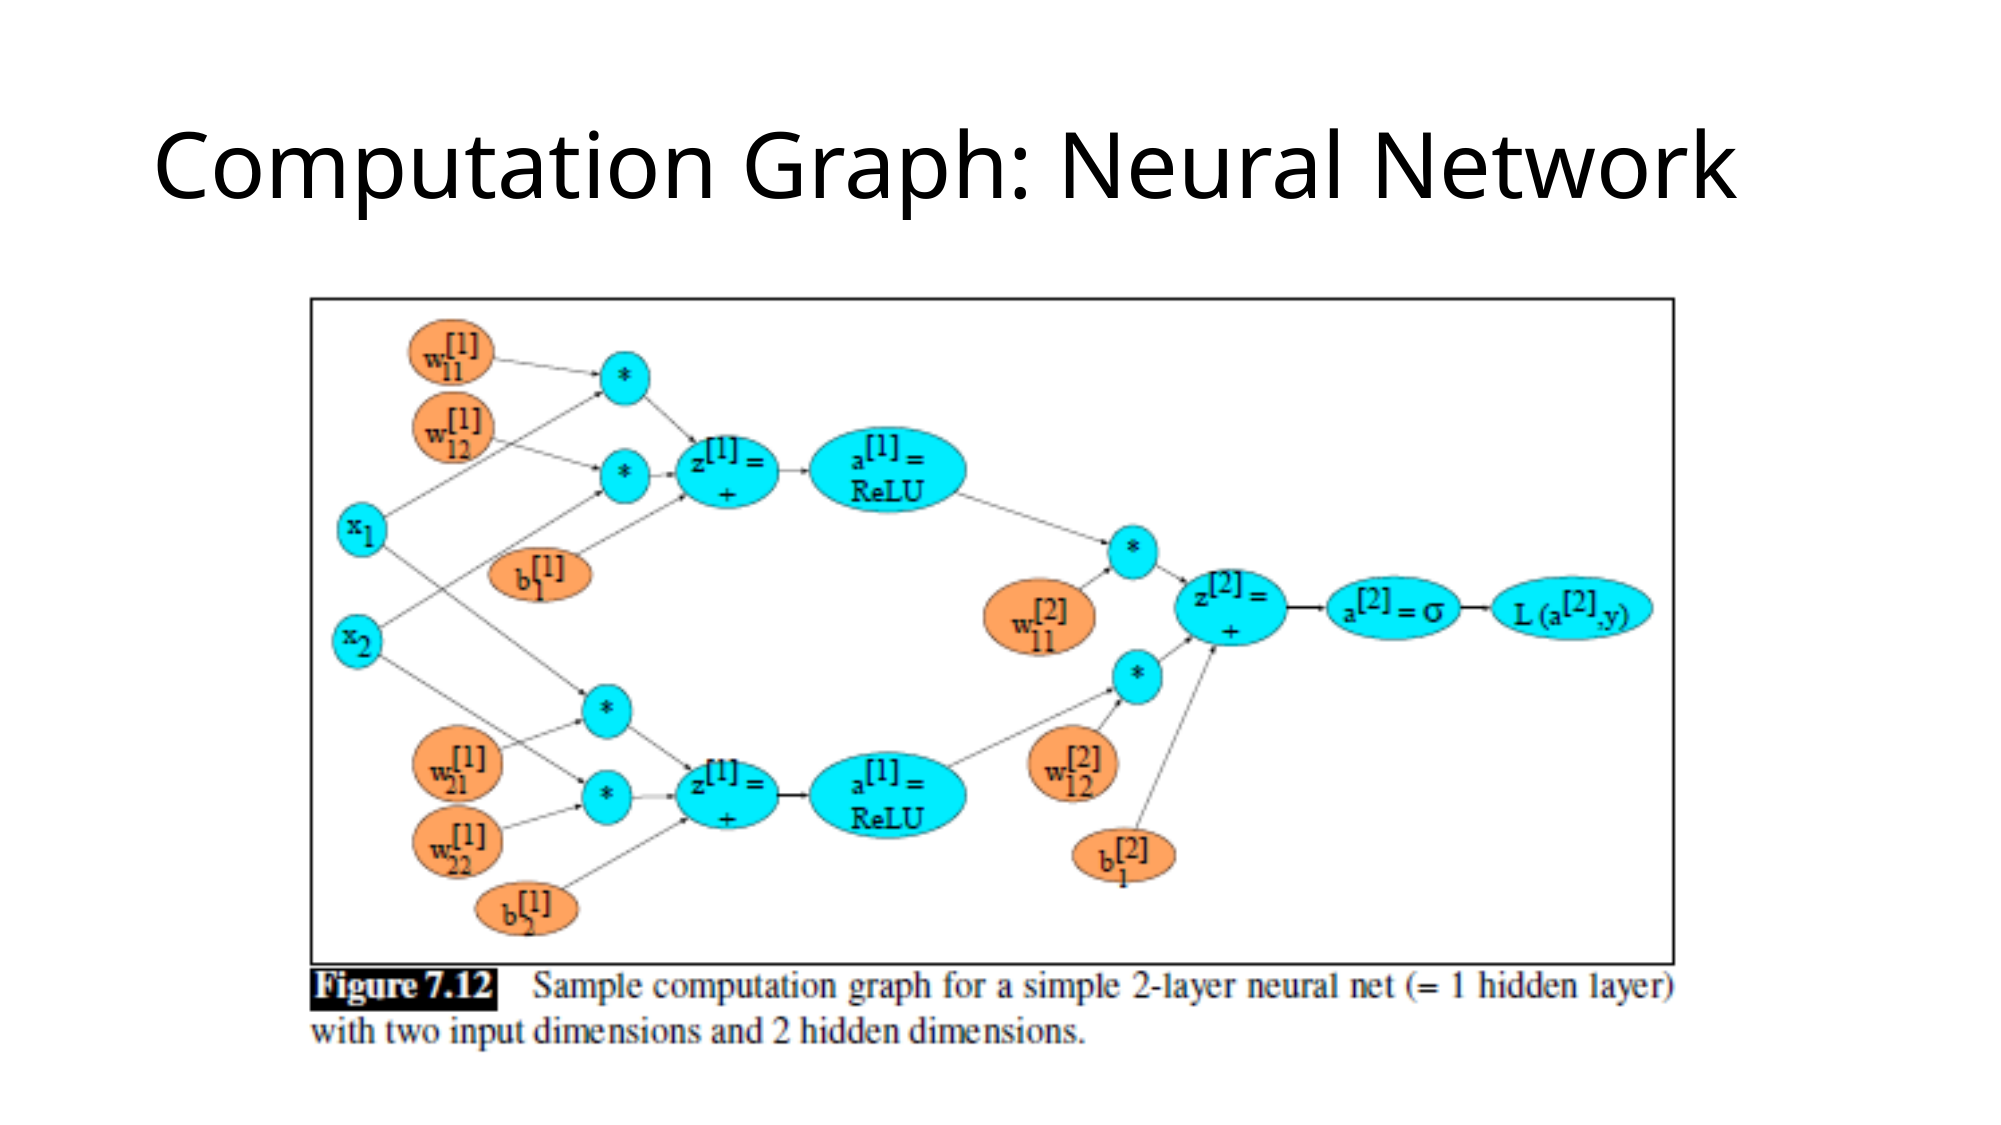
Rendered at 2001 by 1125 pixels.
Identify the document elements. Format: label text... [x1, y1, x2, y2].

title Computation Graph: Neural Network [137, 59, 1863, 278]
picture [291, 277, 1708, 1072]
